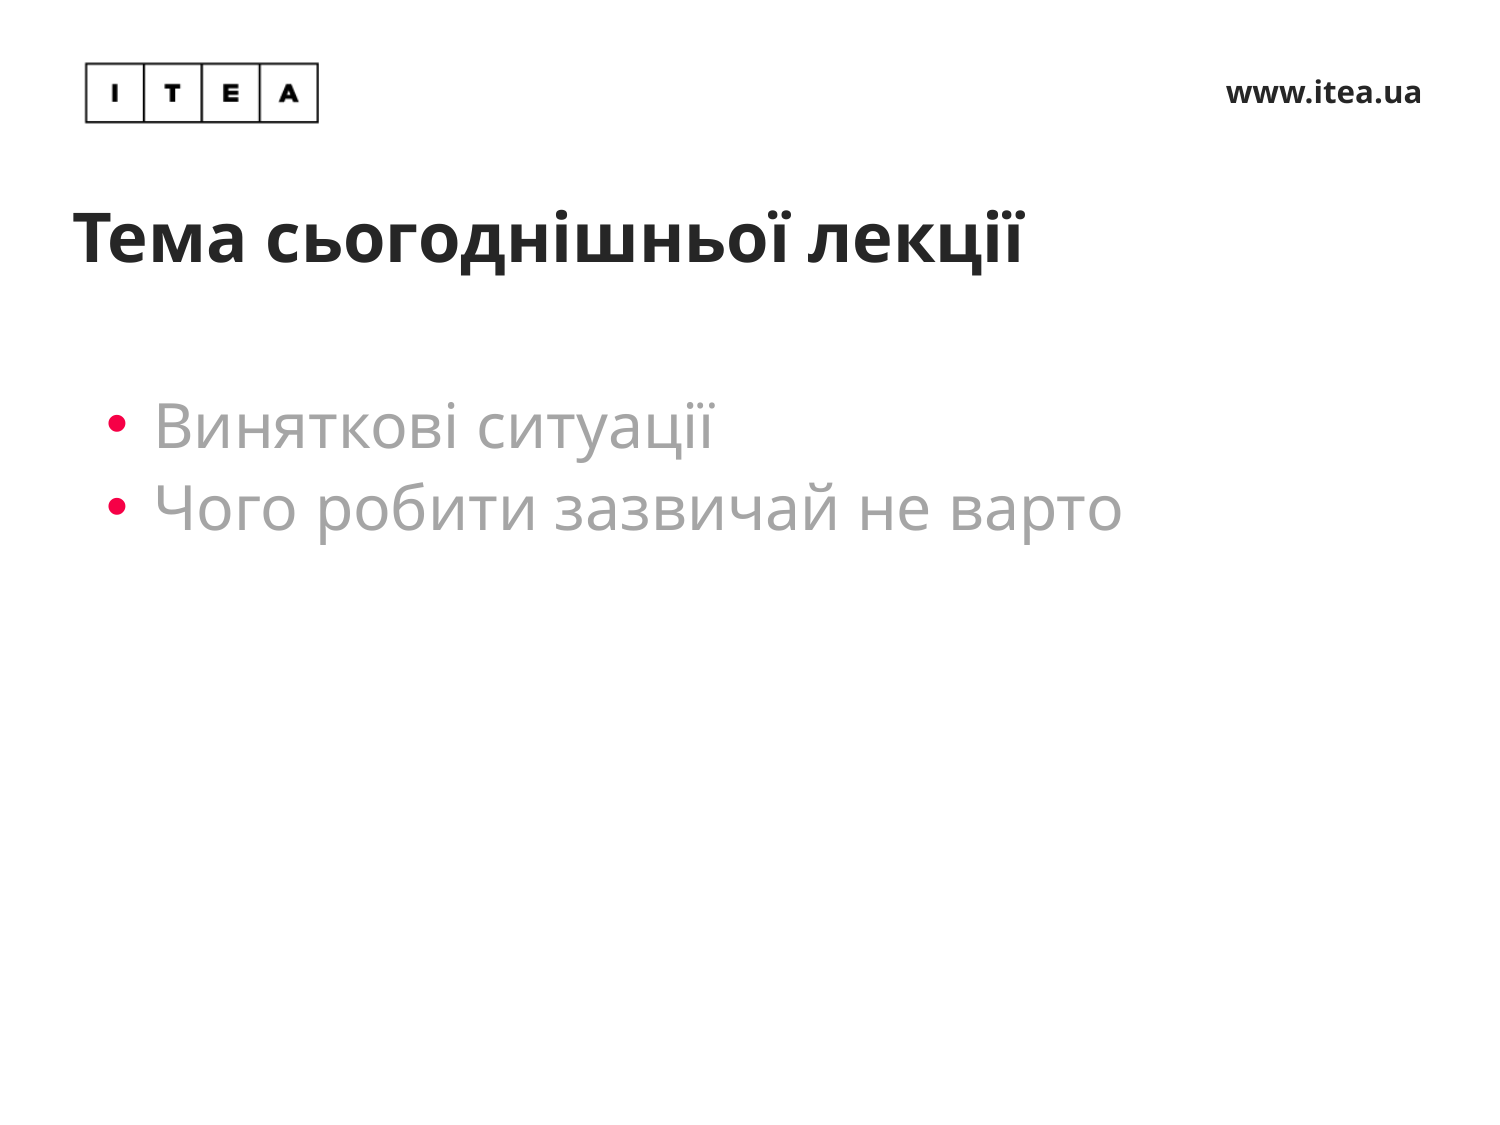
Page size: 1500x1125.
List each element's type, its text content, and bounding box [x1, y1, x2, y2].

list Виняткові ситуації Чого робити зазвичай не варто [91, 370, 1422, 1091]
text_box www.itea.ua [1172, 66, 1477, 115]
title Тема сьогоднішньої лекції [57, 186, 1319, 284]
picture [57, 49, 344, 133]
